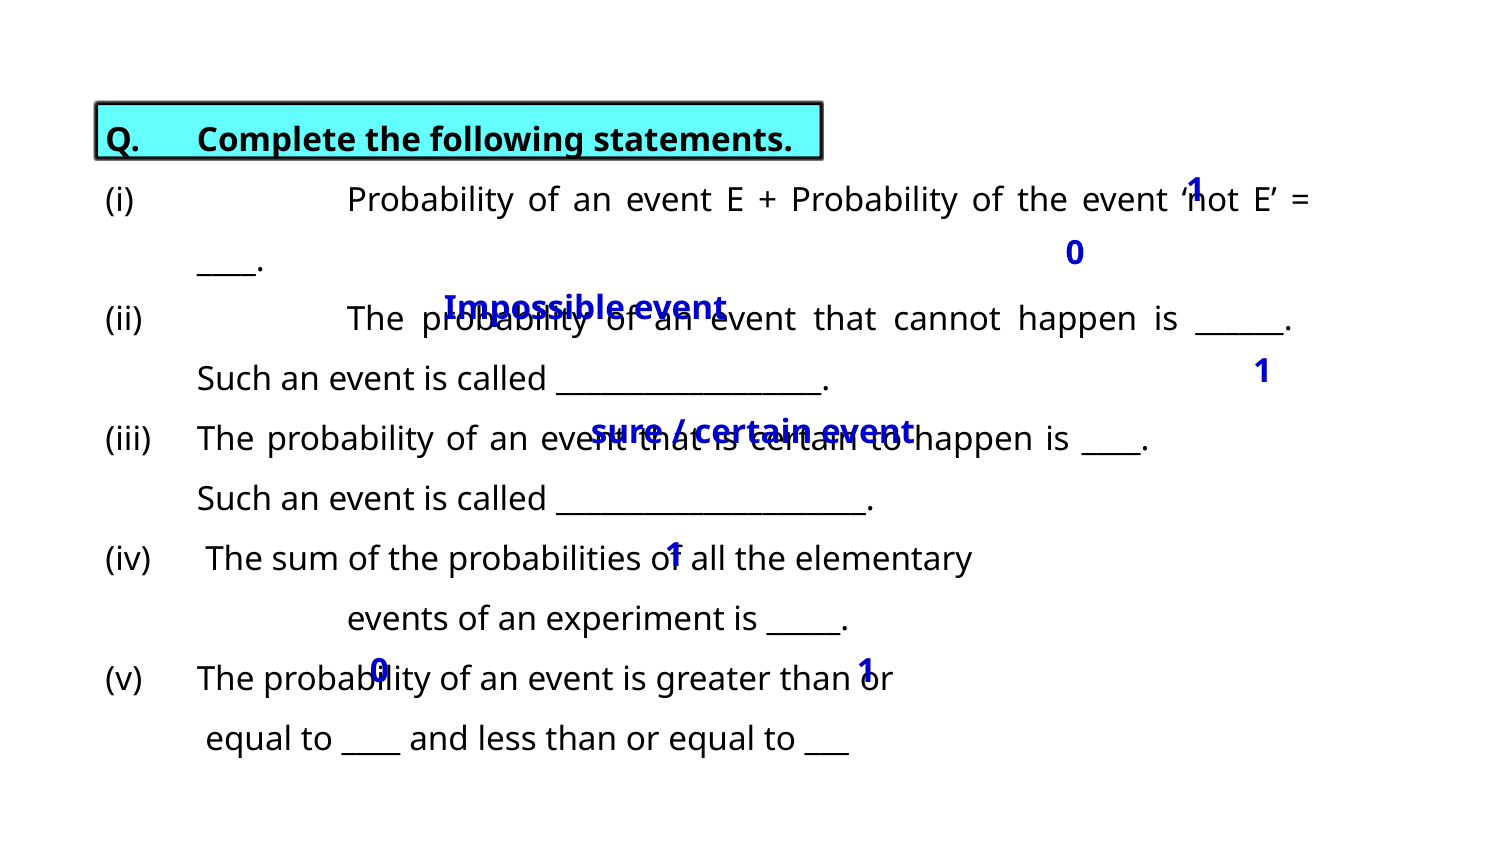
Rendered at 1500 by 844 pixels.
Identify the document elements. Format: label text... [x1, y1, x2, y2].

text_box Impossible event [429, 279, 760, 334]
text_box 1 [649, 525, 699, 581]
text_box 0 [355, 642, 404, 697]
text_box Q. Complete the following statements. (i) Probability of an event E + Probability of the event ‘not E’ = ____. (ii) The probability of an event that cannot happen is ______. Such an event is called __________________. The probability of an event that is certain to happen is ____. Such an event is called _____________________. The sum of the probabilities of all the elementary events of an experiment is _____. The probability of an event is greater than or equal to ____ and less than or equal to ___ [88, 90, 1326, 764]
text_box 1 [1238, 341, 1319, 397]
text_box 0 [1050, 223, 1114, 279]
text_box sure / certain event [576, 403, 1006, 458]
text_box 1 [842, 642, 891, 697]
text_box 1 [1171, 161, 1234, 216]
